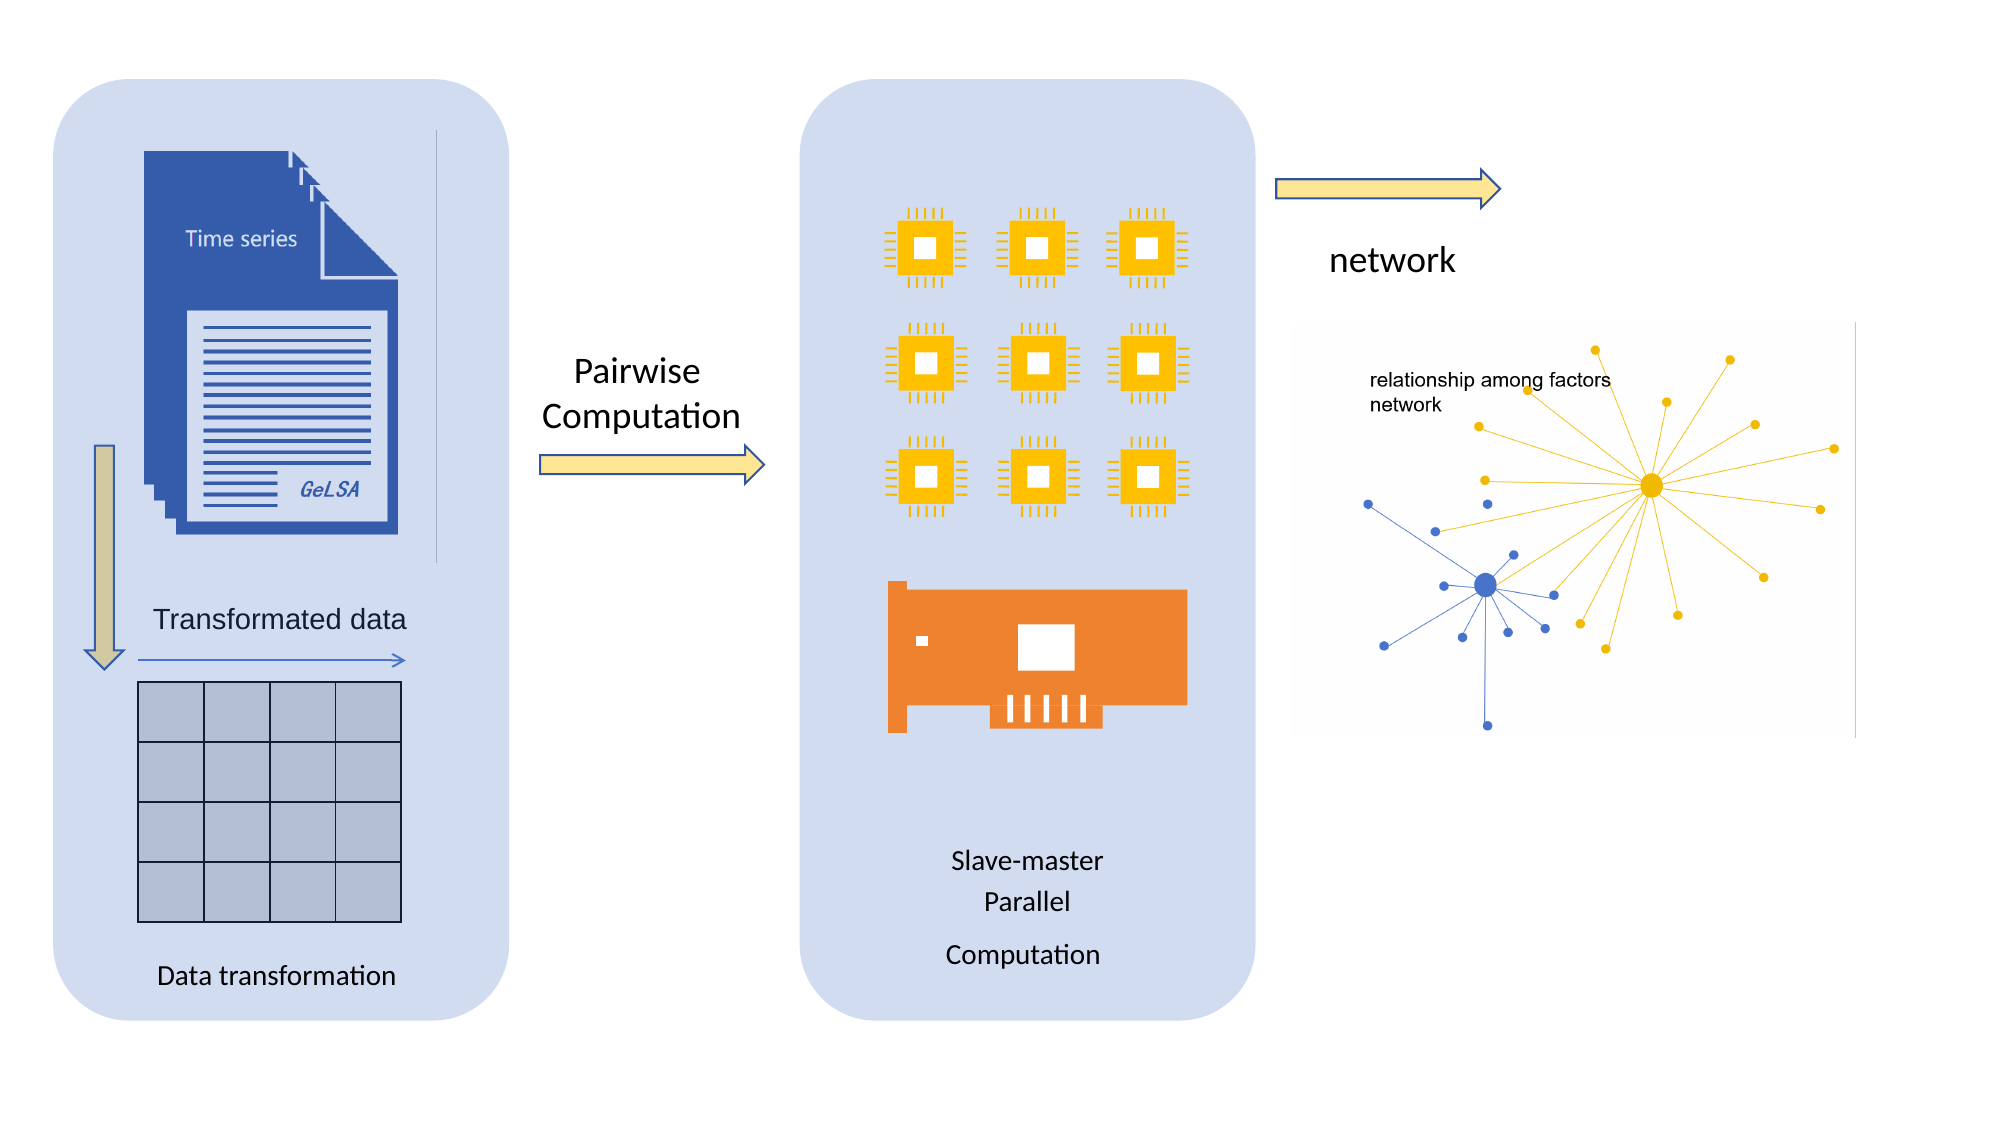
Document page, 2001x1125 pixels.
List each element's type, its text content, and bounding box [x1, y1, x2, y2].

picture [1291, 322, 1856, 739]
picture [125, 130, 438, 564]
text_box Pairwise Computation [525, 338, 758, 444]
text_box network [1276, 227, 1509, 288]
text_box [883, 207, 1190, 733]
text_box Slave-master Parallel Computation [798, 78, 1257, 1022]
text_box [1275, 167, 1502, 211]
text_box [539, 444, 766, 487]
text_box Data transformation [52, 78, 511, 1022]
